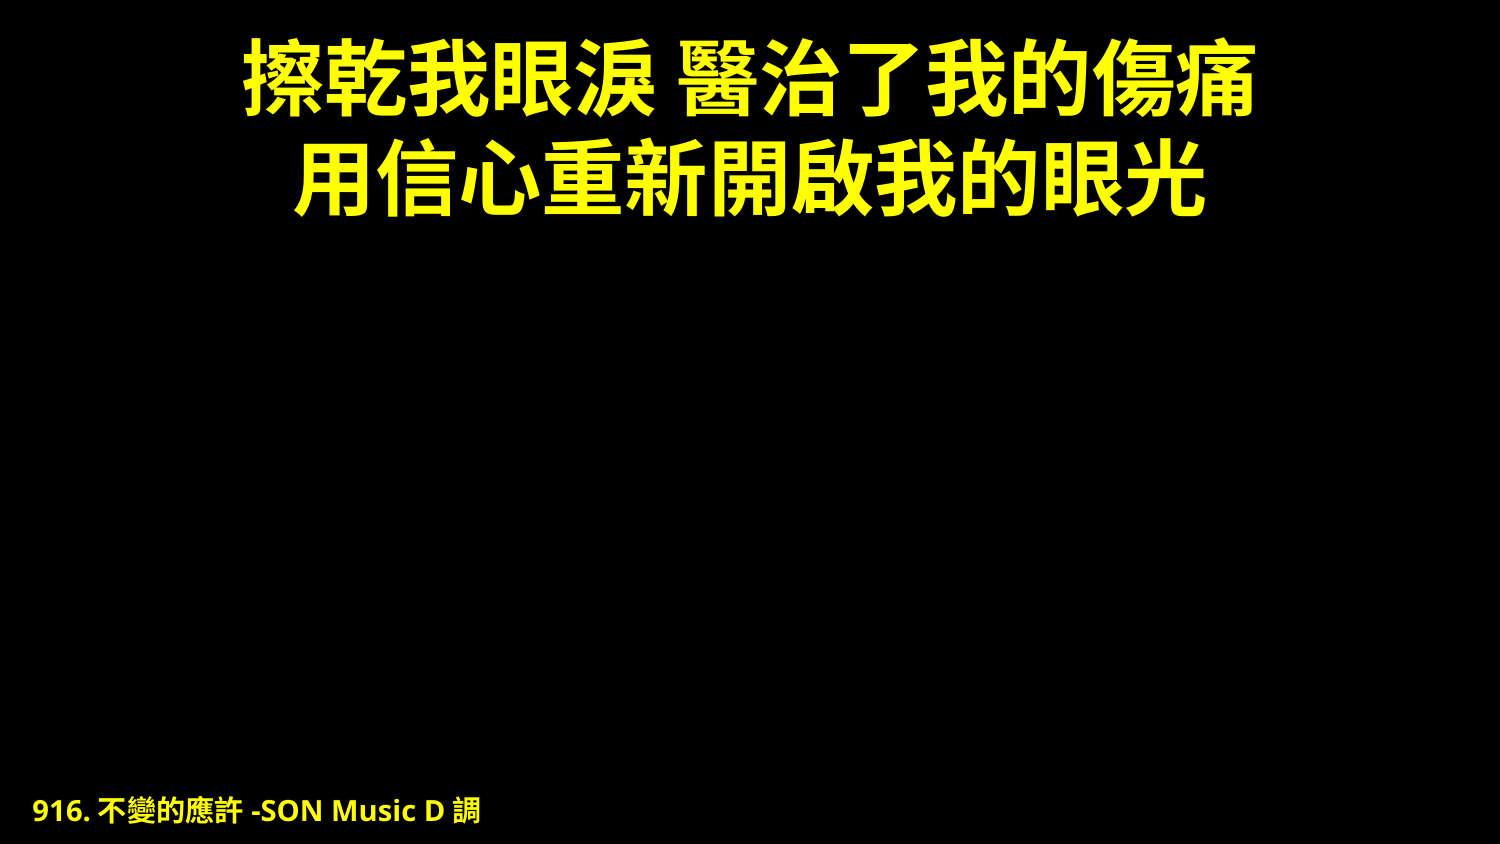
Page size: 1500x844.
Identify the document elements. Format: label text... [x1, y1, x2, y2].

text_box 916.不變的應許-SON Music D調 [17, 784, 774, 835]
title 擦乾我眼淚 醫治了我的傷痛 用信心重新開啟我的眼光 [0, 55, 1500, 197]
